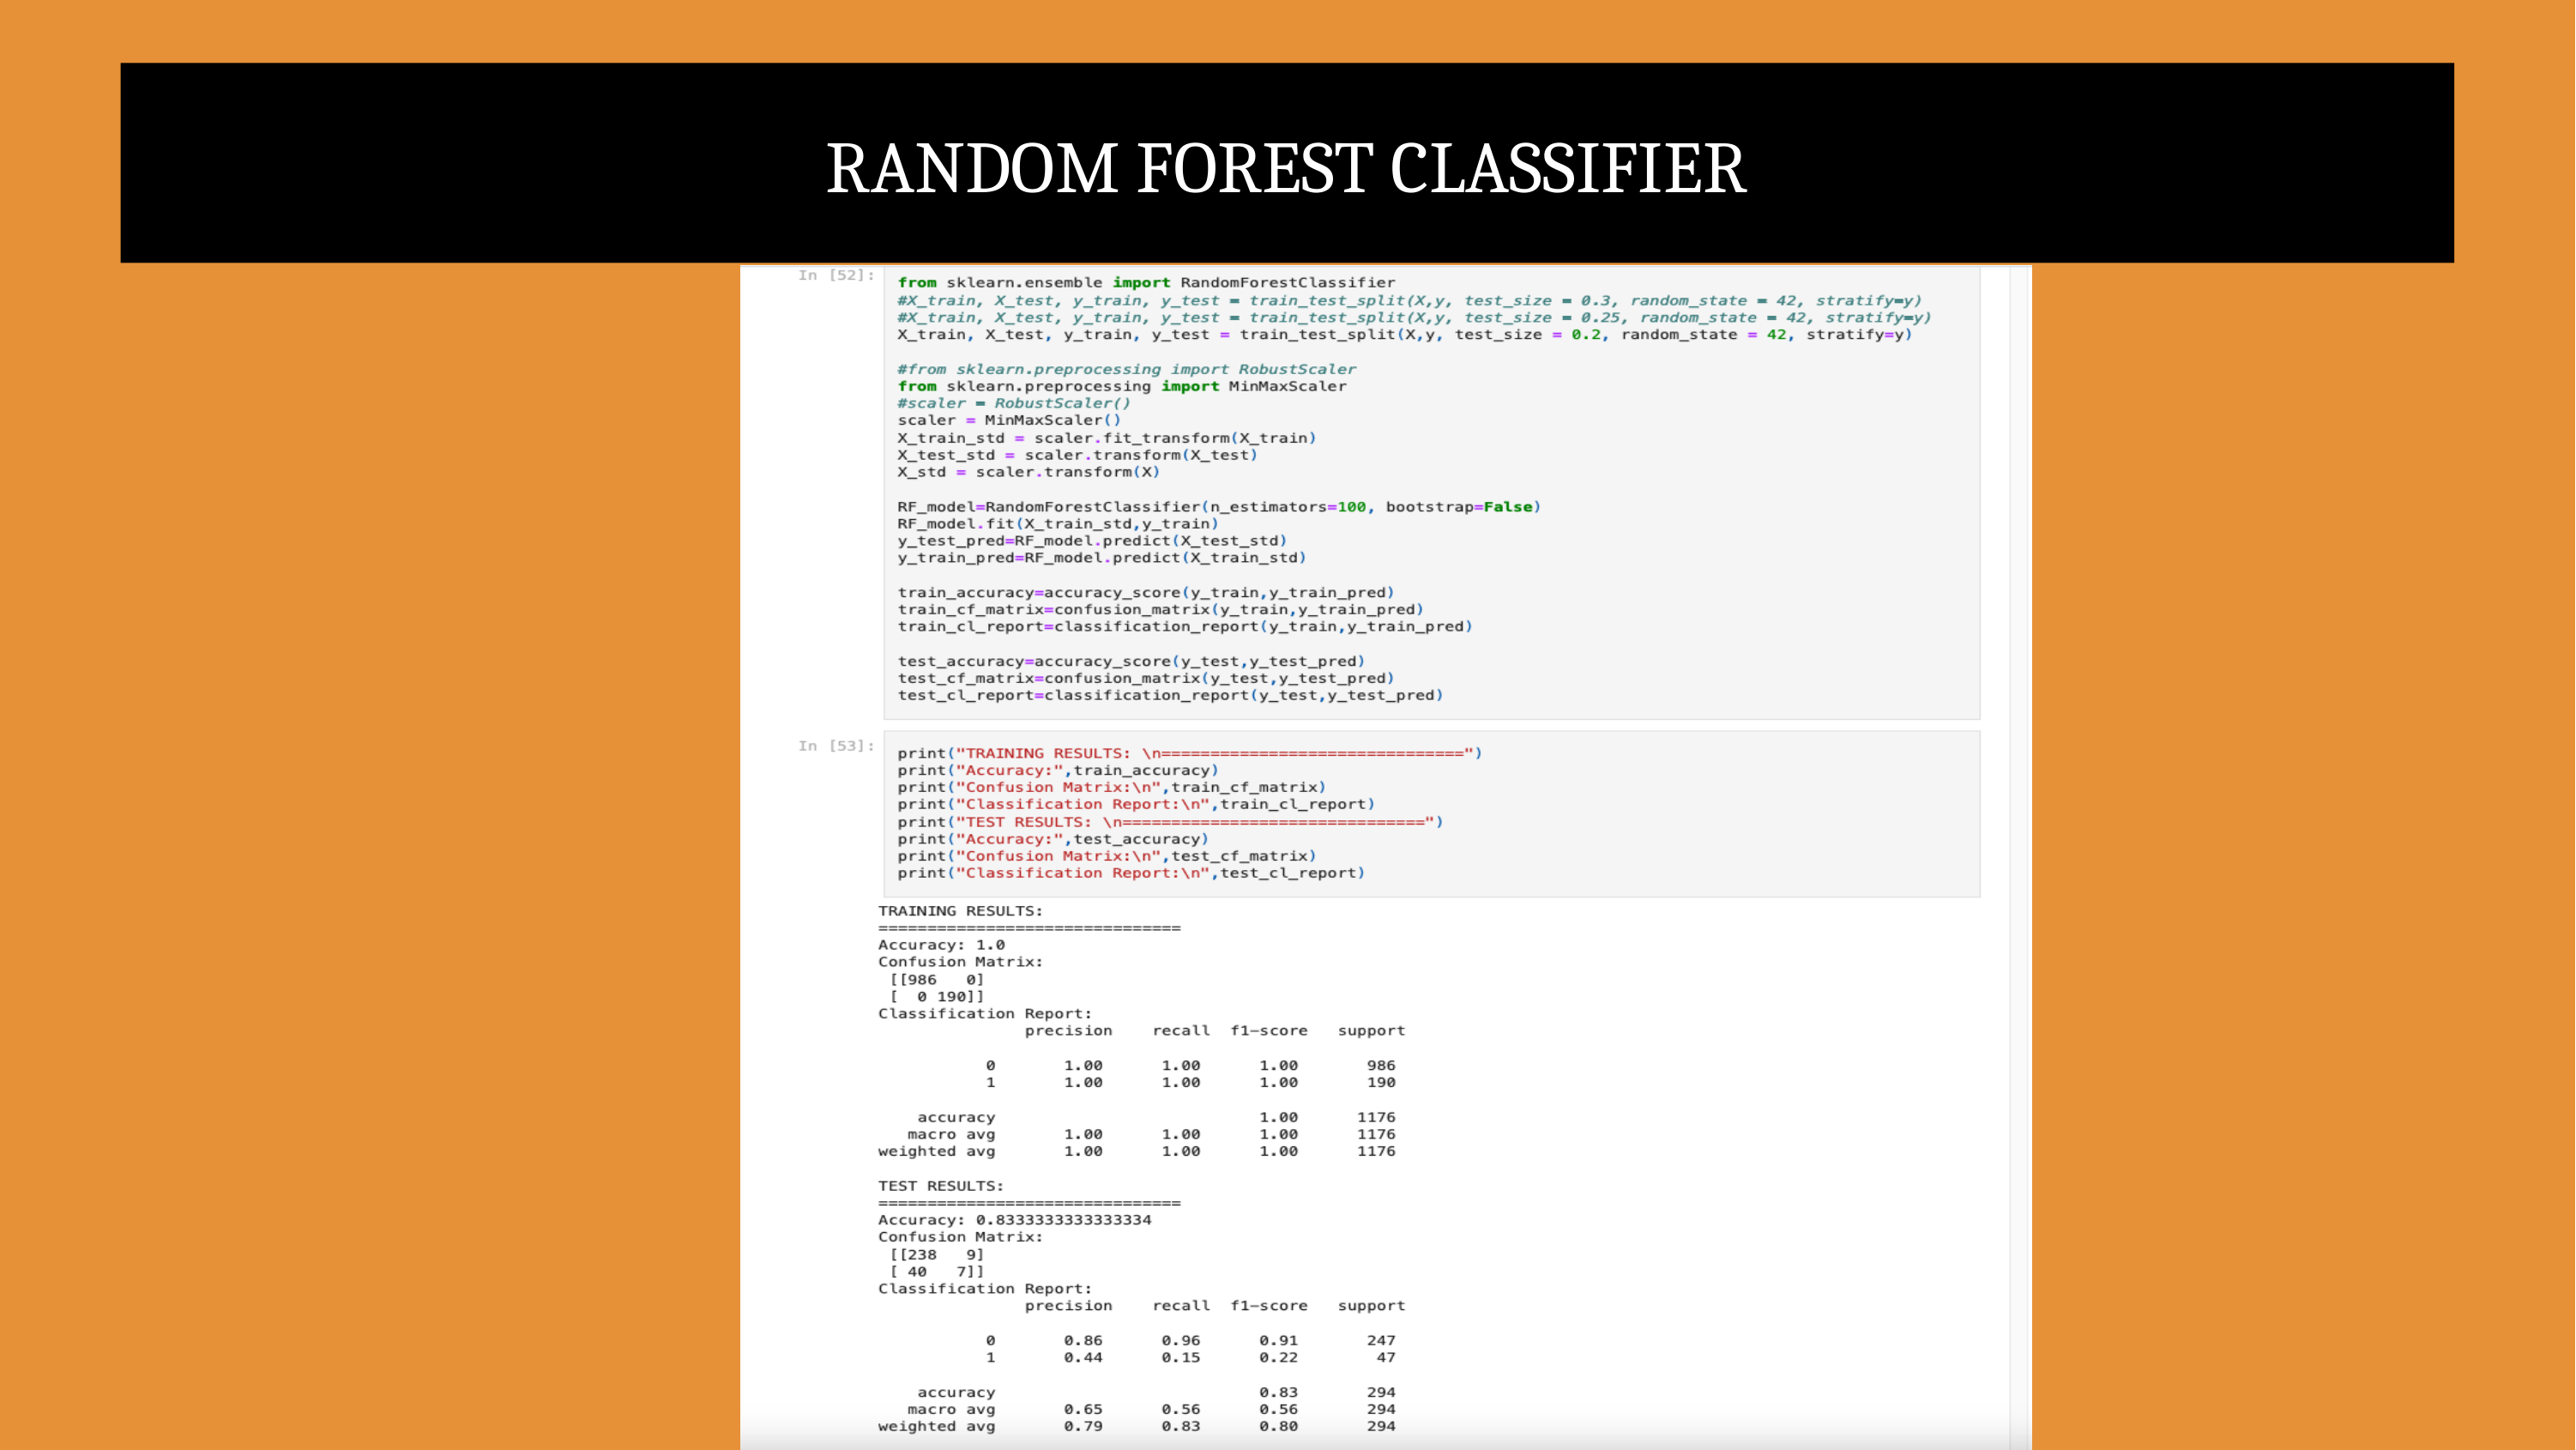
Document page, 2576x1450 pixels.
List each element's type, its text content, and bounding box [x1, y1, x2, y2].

text_box RANDOM FOREST CLASSIFIER [120, 63, 2455, 263]
picture [740, 265, 2032, 1450]
